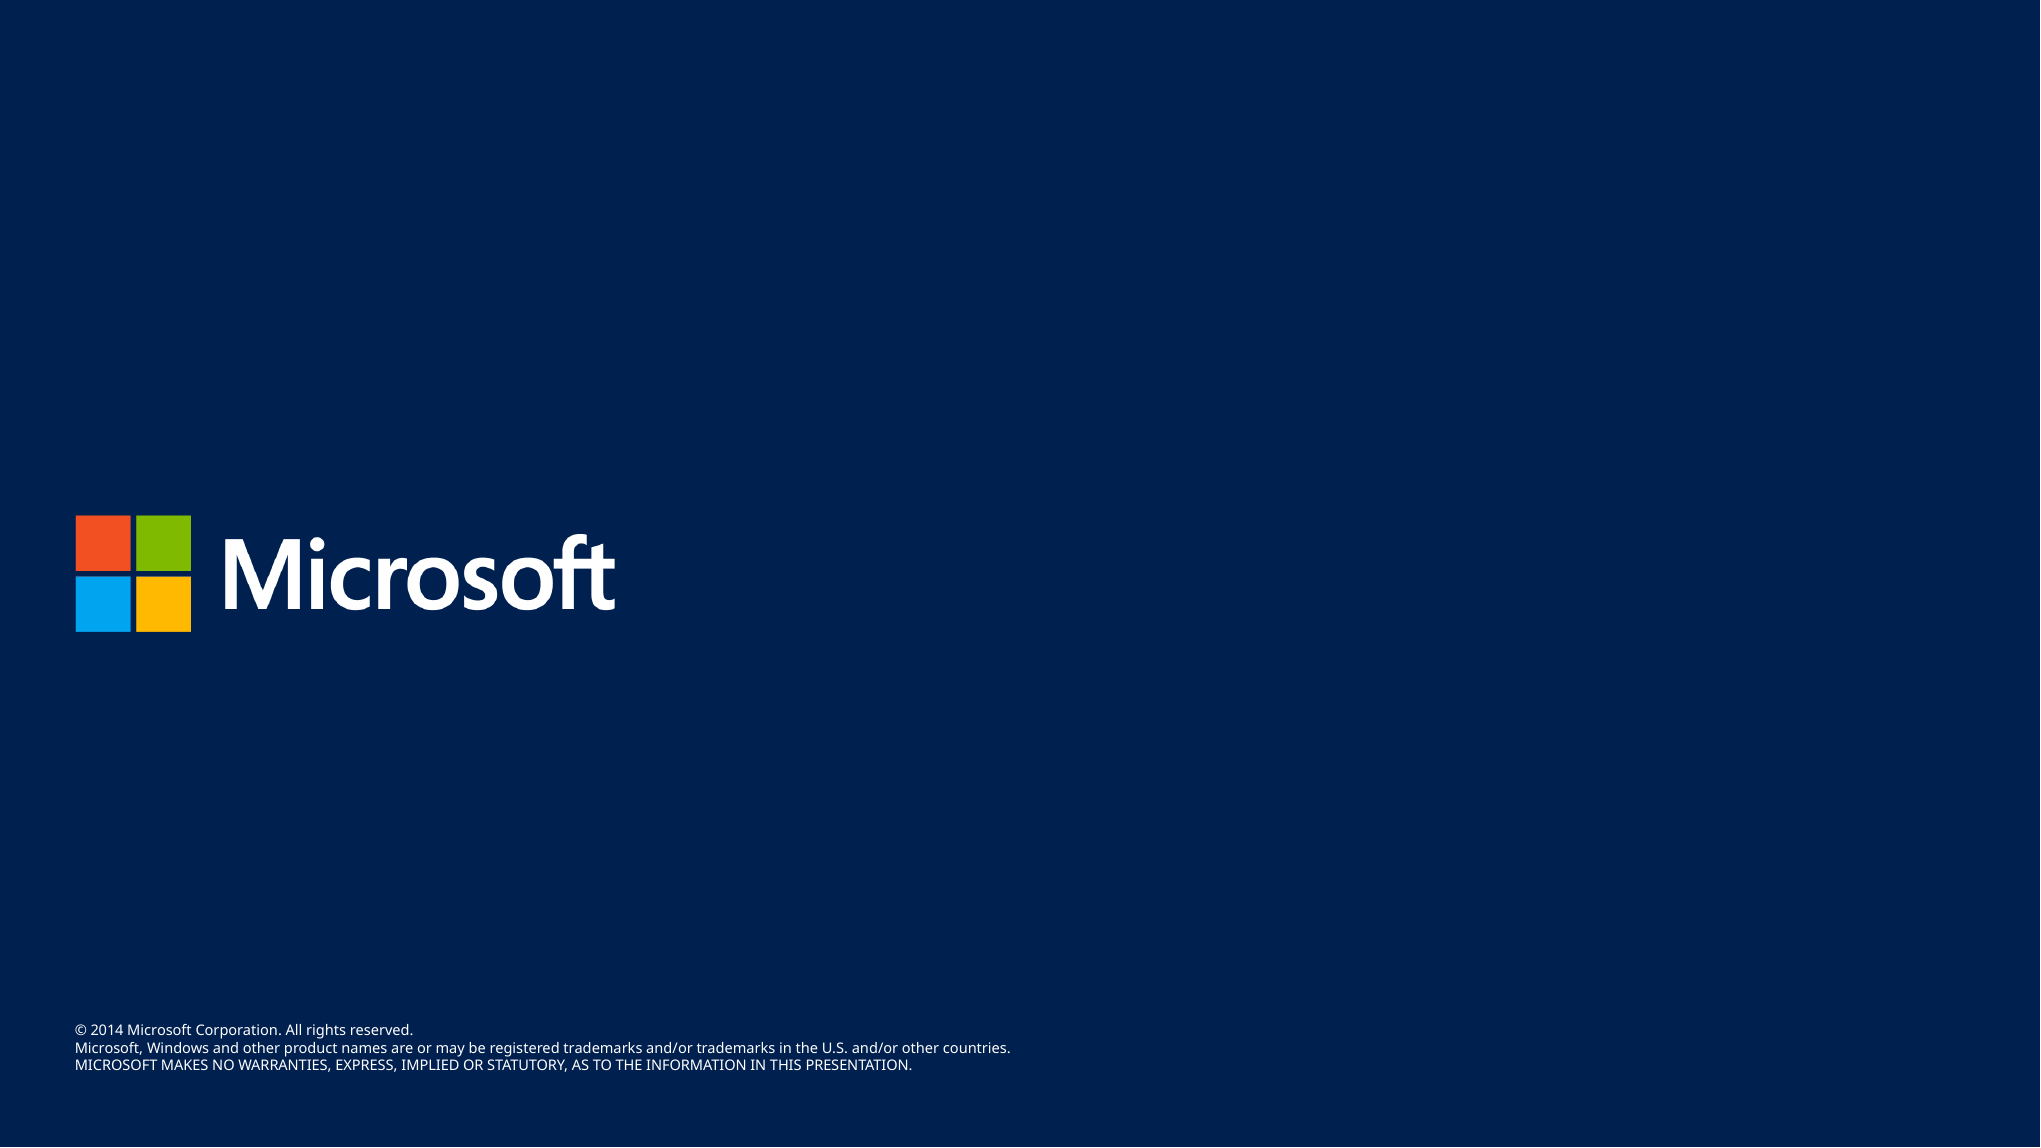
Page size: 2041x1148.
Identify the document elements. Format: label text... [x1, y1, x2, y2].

picture [75, 515, 616, 632]
text_box © 2014 Microsoft Corporation. All rights reserved. Microsoft, Windows and other product names are or may be registered trademarks and/or trademarks in the U.S. and/or other countries. MICROSOFT MAKES NO WARRANTIES, EXPRESS, IMPLIED OR STATUTORY, AS TO THE INFORMATION IN THIS PRESENTATION. [44, 997, 1945, 1098]
